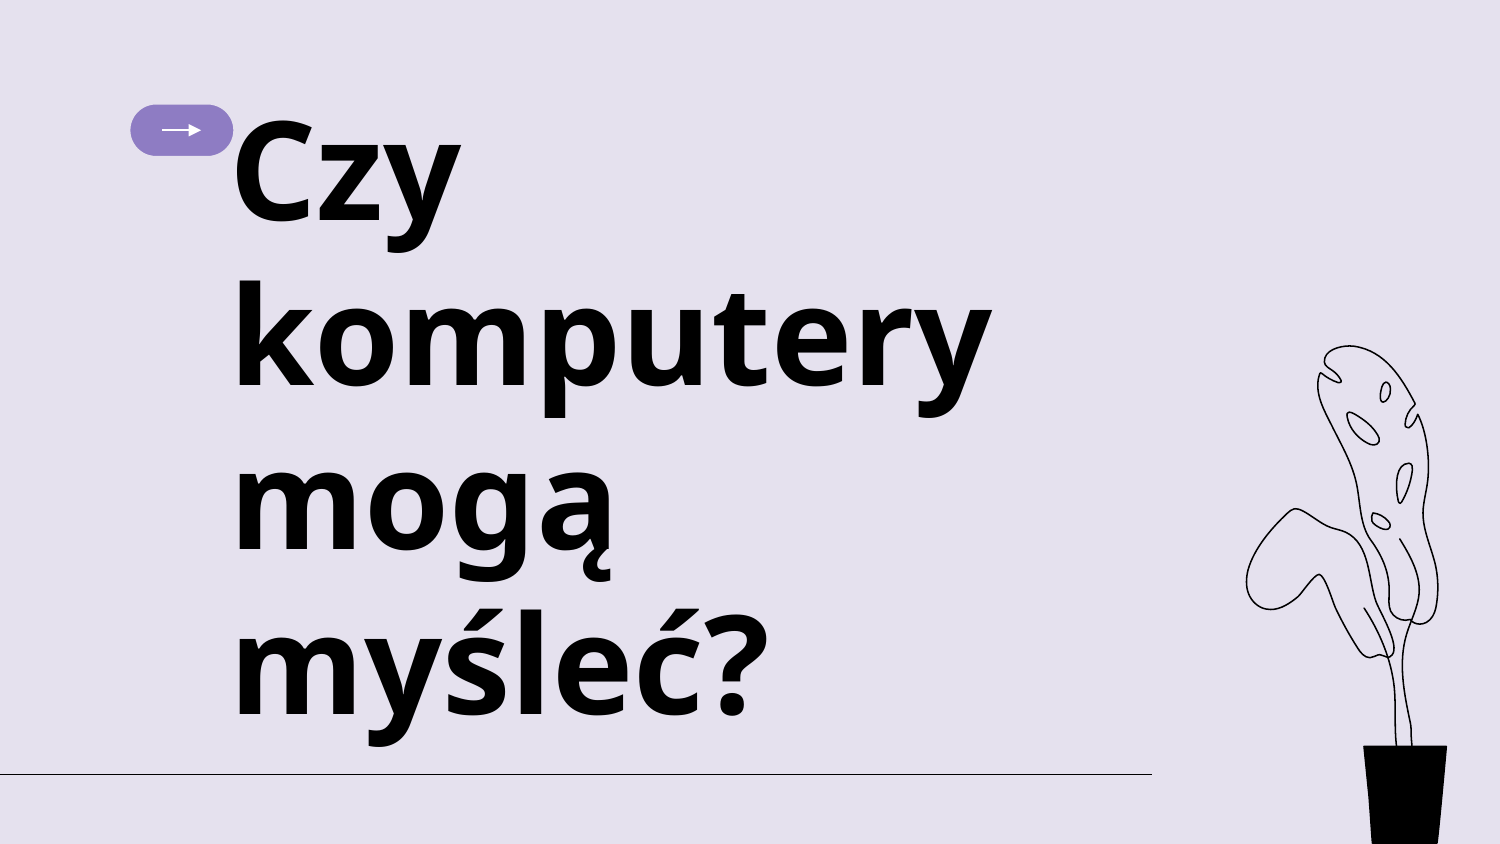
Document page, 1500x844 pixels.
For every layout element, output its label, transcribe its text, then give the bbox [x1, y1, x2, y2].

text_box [1245, 345, 1447, 844]
title Czy komputery mogą myśleć? [214, 286, 1211, 539]
